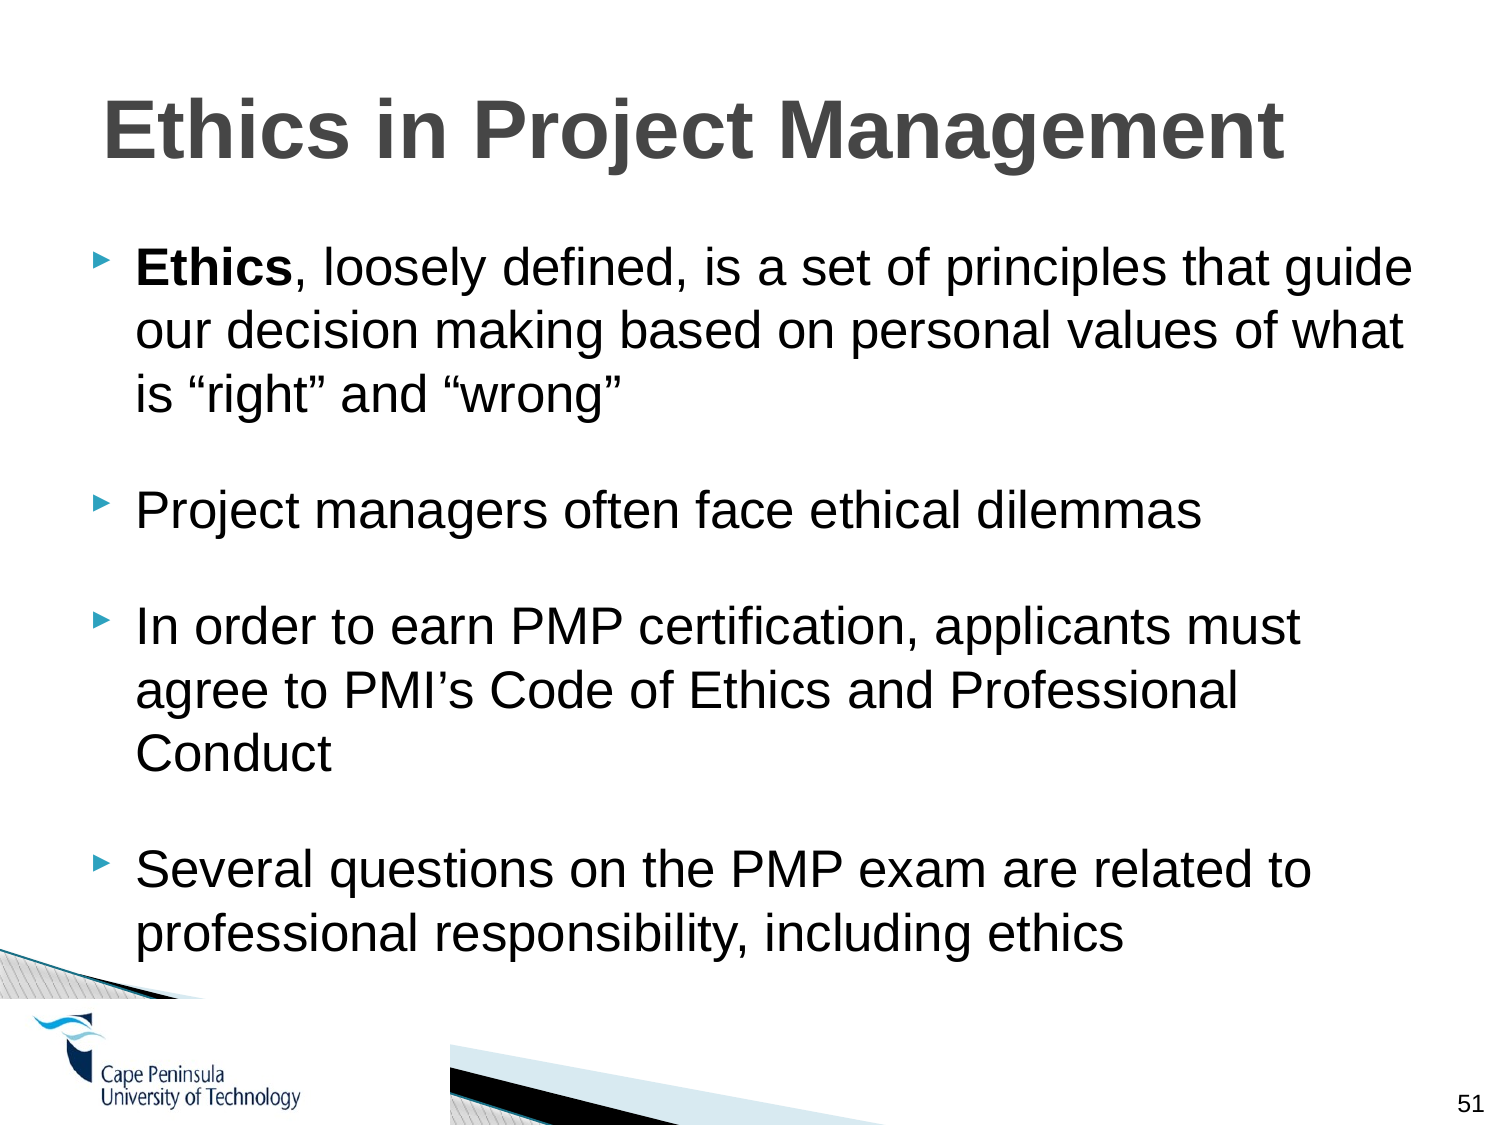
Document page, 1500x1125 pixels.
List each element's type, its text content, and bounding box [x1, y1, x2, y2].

title Ethics in Project Management [87, 37, 1438, 213]
picture [0, 999, 450, 1125]
slide_number 51 [1408, 1065, 1500, 1125]
list Ethics, loosely defined, is a set of principles that guide our decision making based on personal values of what is “right” and “wrong” Project managers often face ethical dilemmas In order to earn PMP certification, applicants must agree to PMI’s Code of Ethics and Professional Conduct Several questions on the PMP exam are related to professional responsibility, including ethics [75, 224, 1438, 975]
